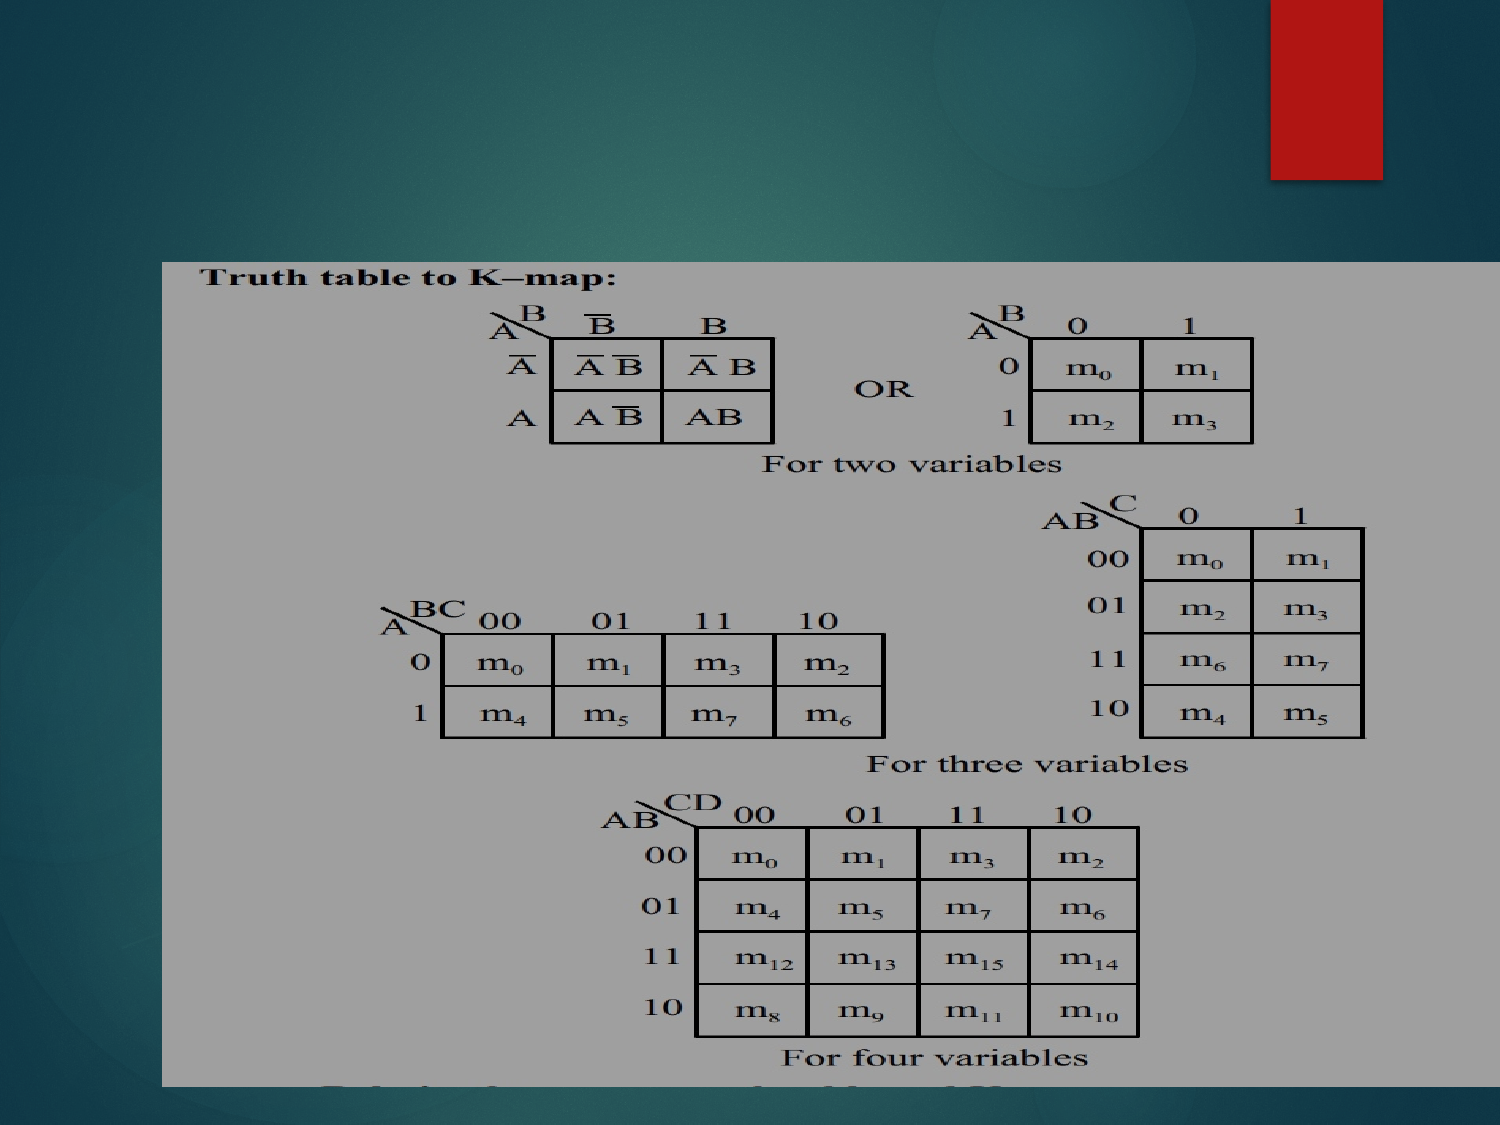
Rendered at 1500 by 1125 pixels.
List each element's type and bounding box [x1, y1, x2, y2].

list [162, 262, 1500, 1087]
